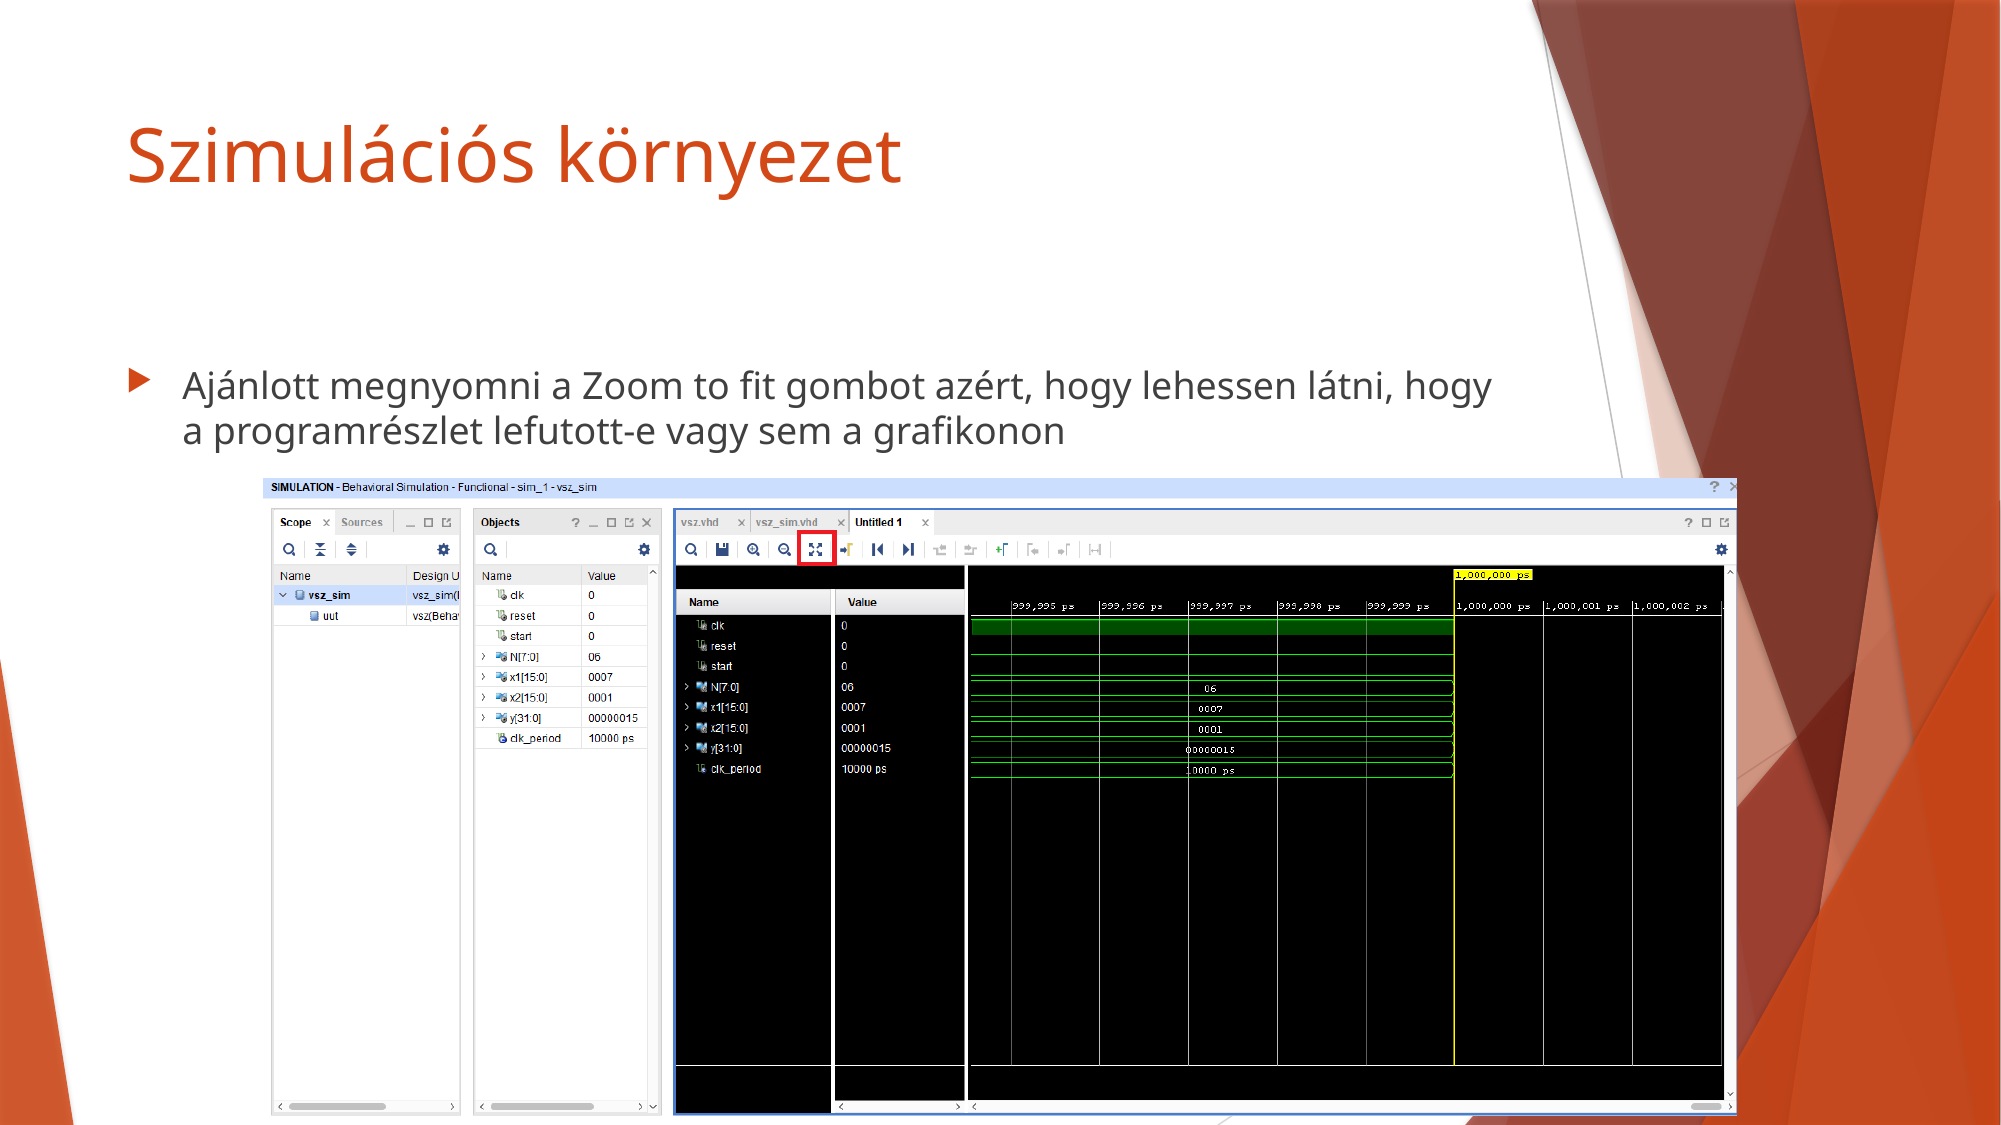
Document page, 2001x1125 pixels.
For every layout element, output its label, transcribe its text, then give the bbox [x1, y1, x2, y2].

list Ajánlott megnyomni a Zoom to fit gombot azért, hogy lehessen látni, hogy a programrészlet lefutott-e vagy sem a grafikonon [111, 354, 1522, 992]
title Szimulációs környezet [111, 99, 1522, 317]
picture [263, 478, 1737, 1116]
